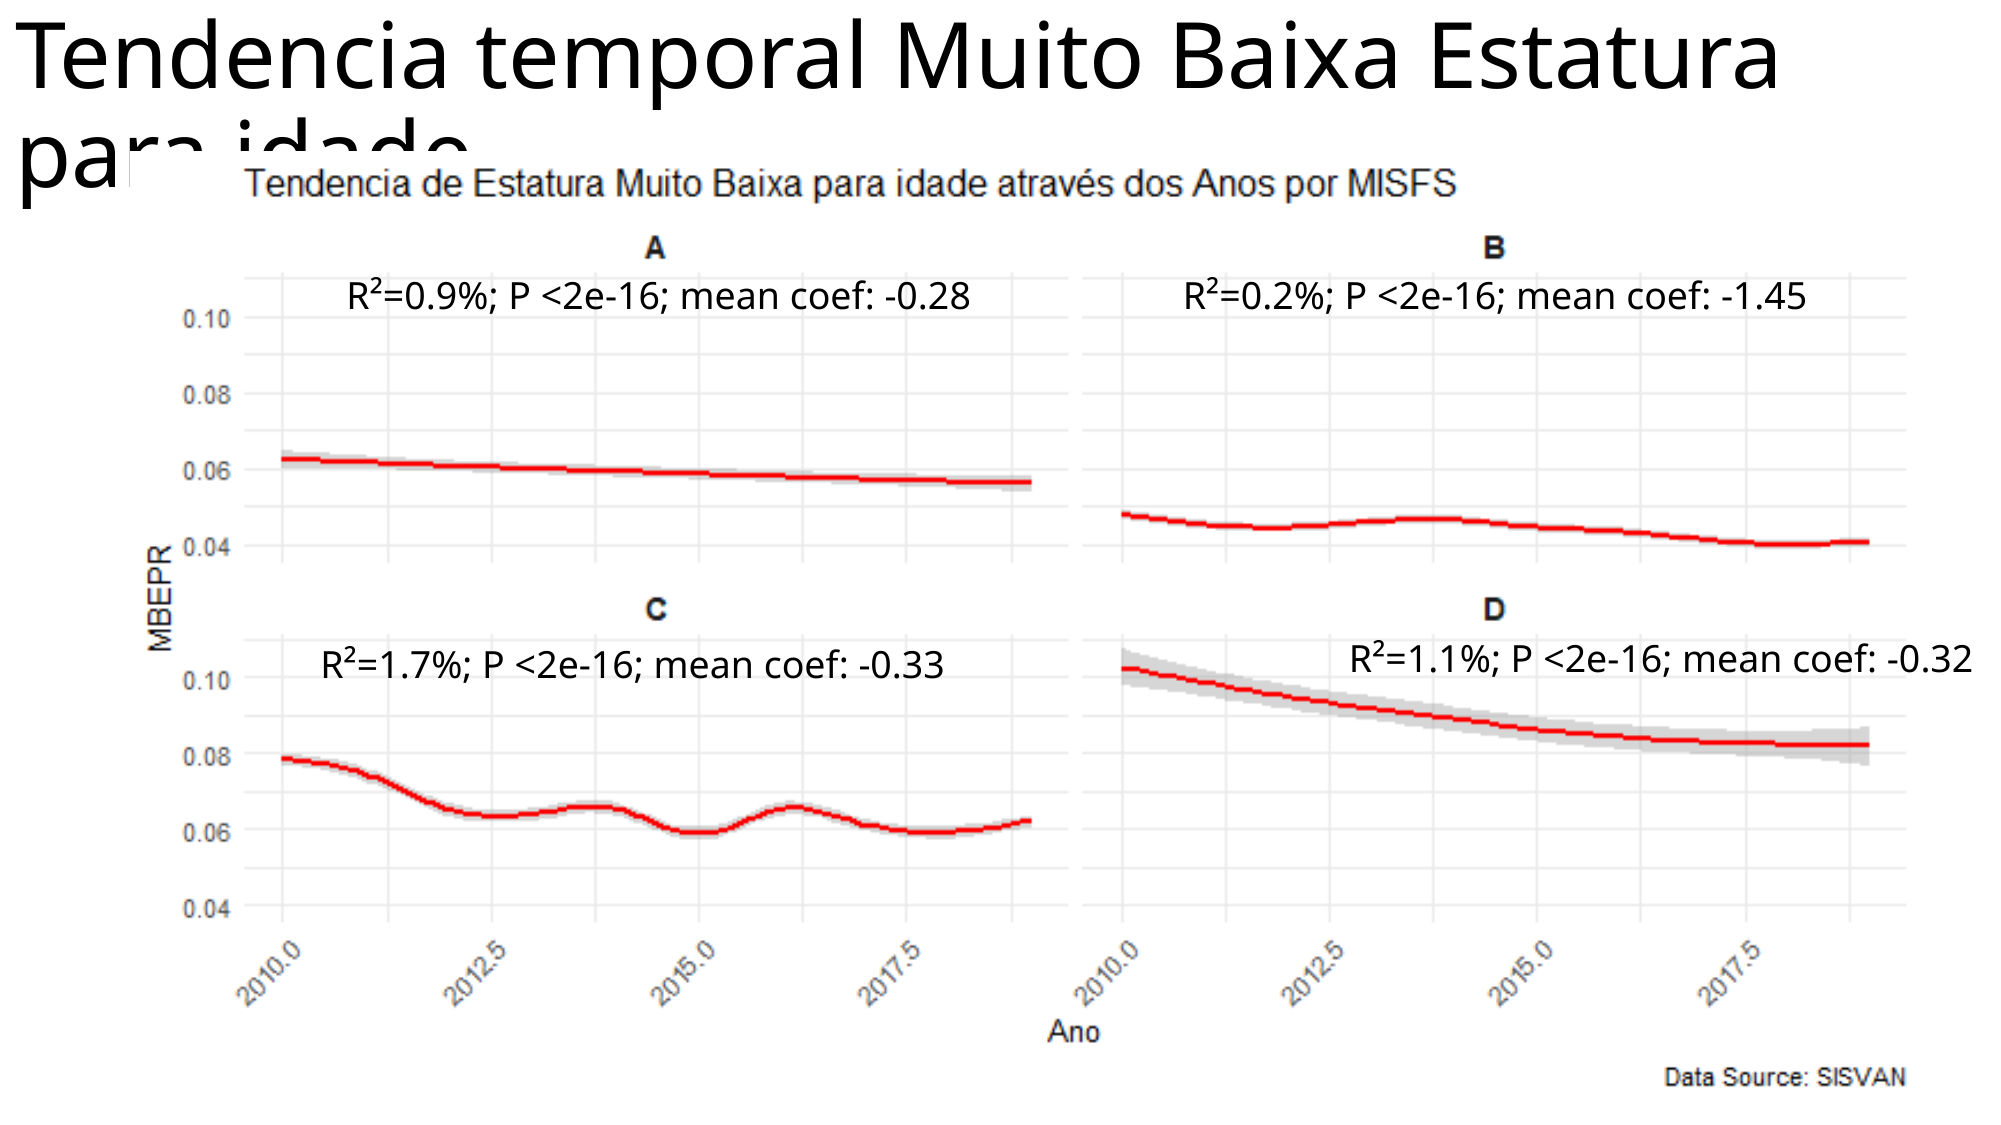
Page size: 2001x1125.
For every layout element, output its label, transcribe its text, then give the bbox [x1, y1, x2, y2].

text_box R²=1.1%; P <2e-16; mean coef: -0.32 [1924, 628, 2000, 688]
picture [130, 151, 1924, 1105]
title Tendencia temporal Muito Baixa Estatura para idade [0, 0, 2000, 218]
